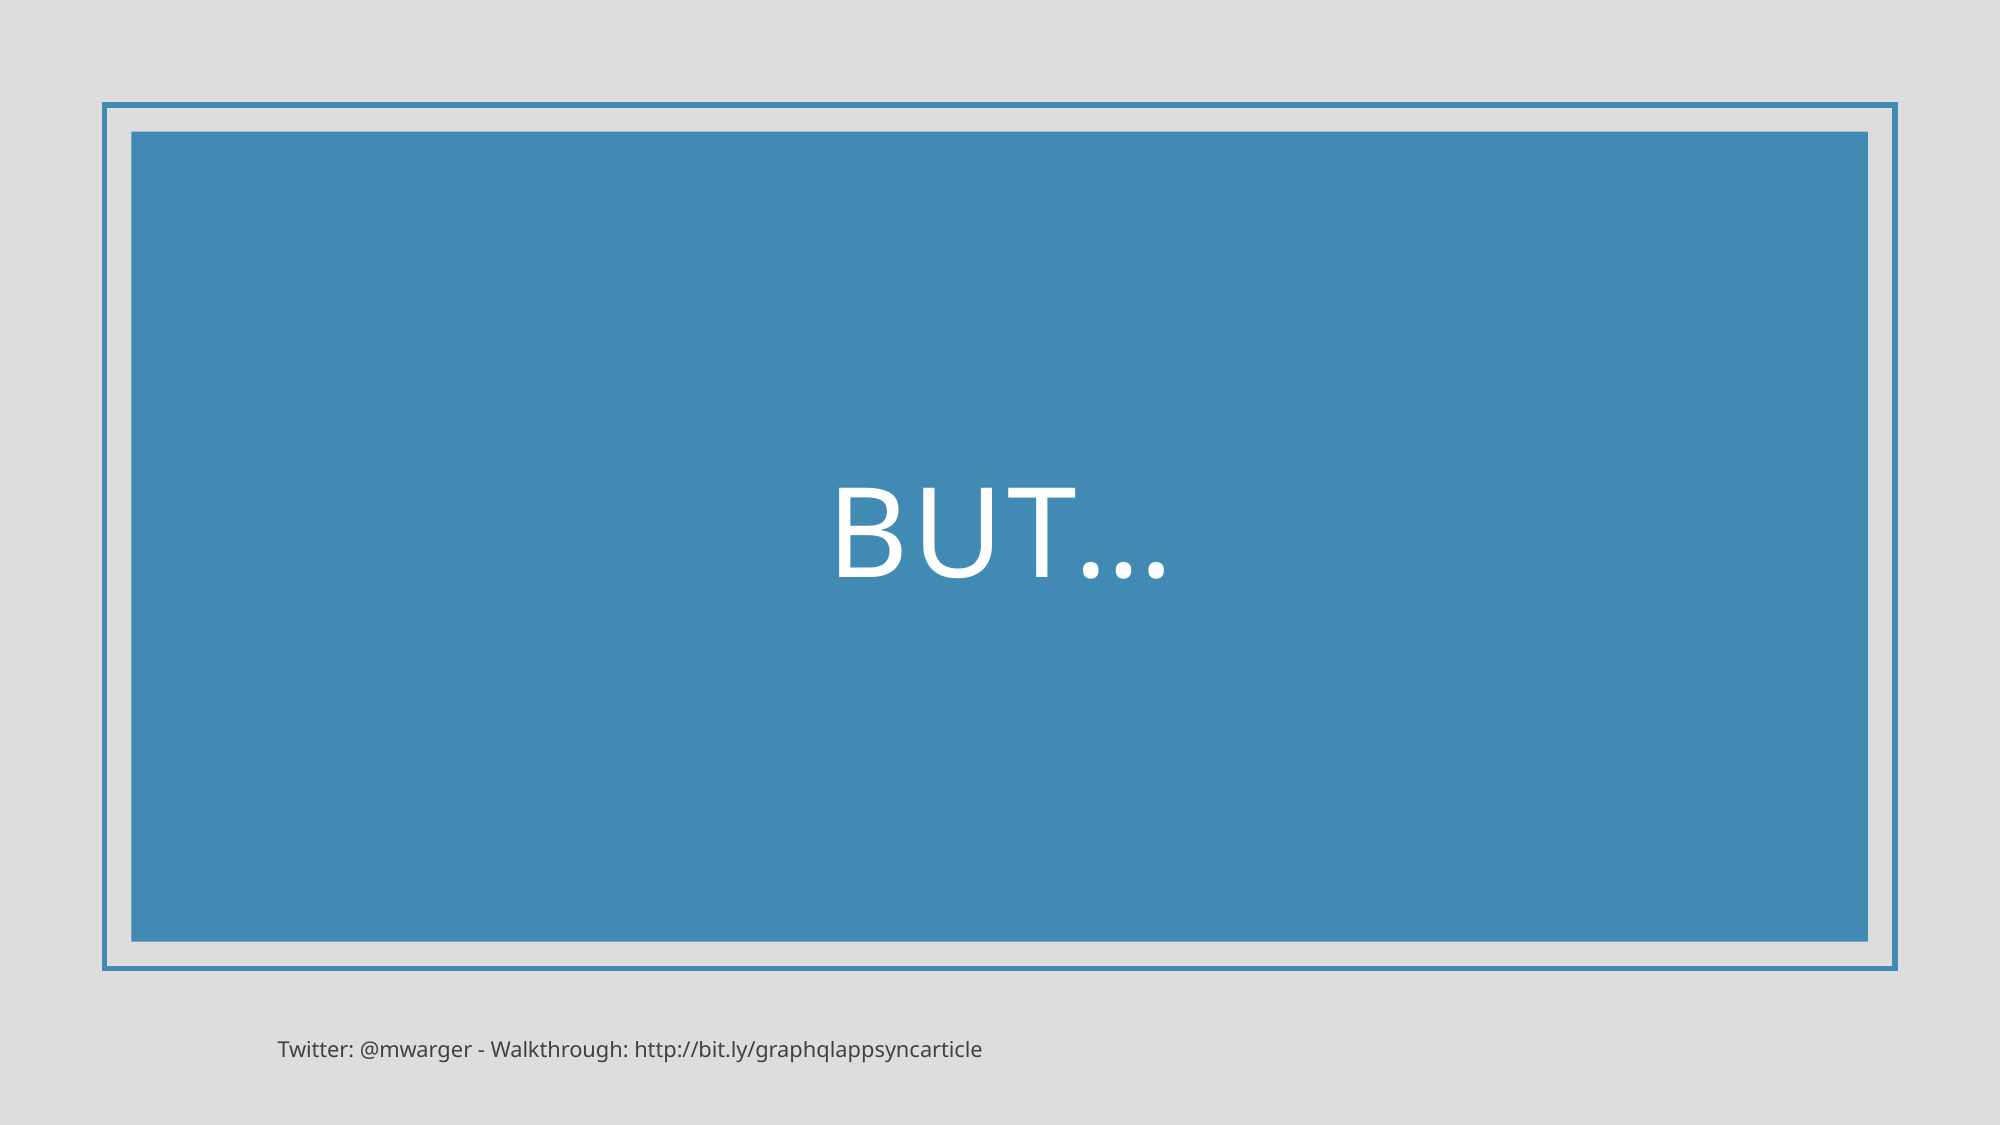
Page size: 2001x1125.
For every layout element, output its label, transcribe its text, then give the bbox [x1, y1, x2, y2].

text_box [130, 131, 1869, 943]
title But… [181, 182, 1819, 892]
footer Twitter: @mwarger - Walkthrough: http://bit.ly/graphqlappsyncarticle [262, 1023, 1231, 1076]
text_box [103, 104, 1896, 969]
